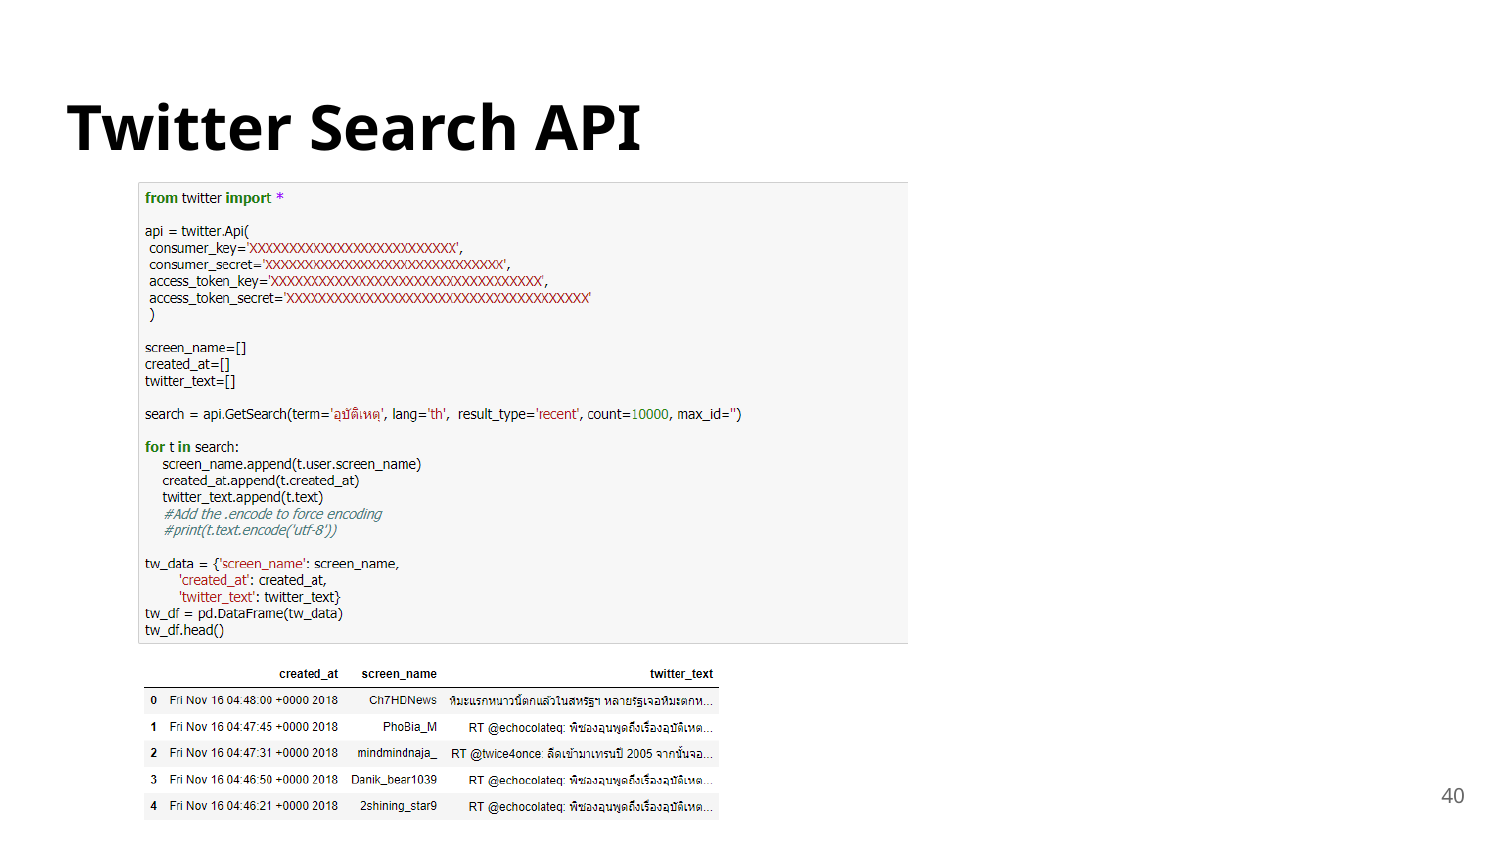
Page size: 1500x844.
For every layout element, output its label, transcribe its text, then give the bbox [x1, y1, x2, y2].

slide_number ‹#› [1389, 764, 1480, 830]
picture [132, 178, 908, 828]
title Twitter Search API [51, 72, 1449, 167]
